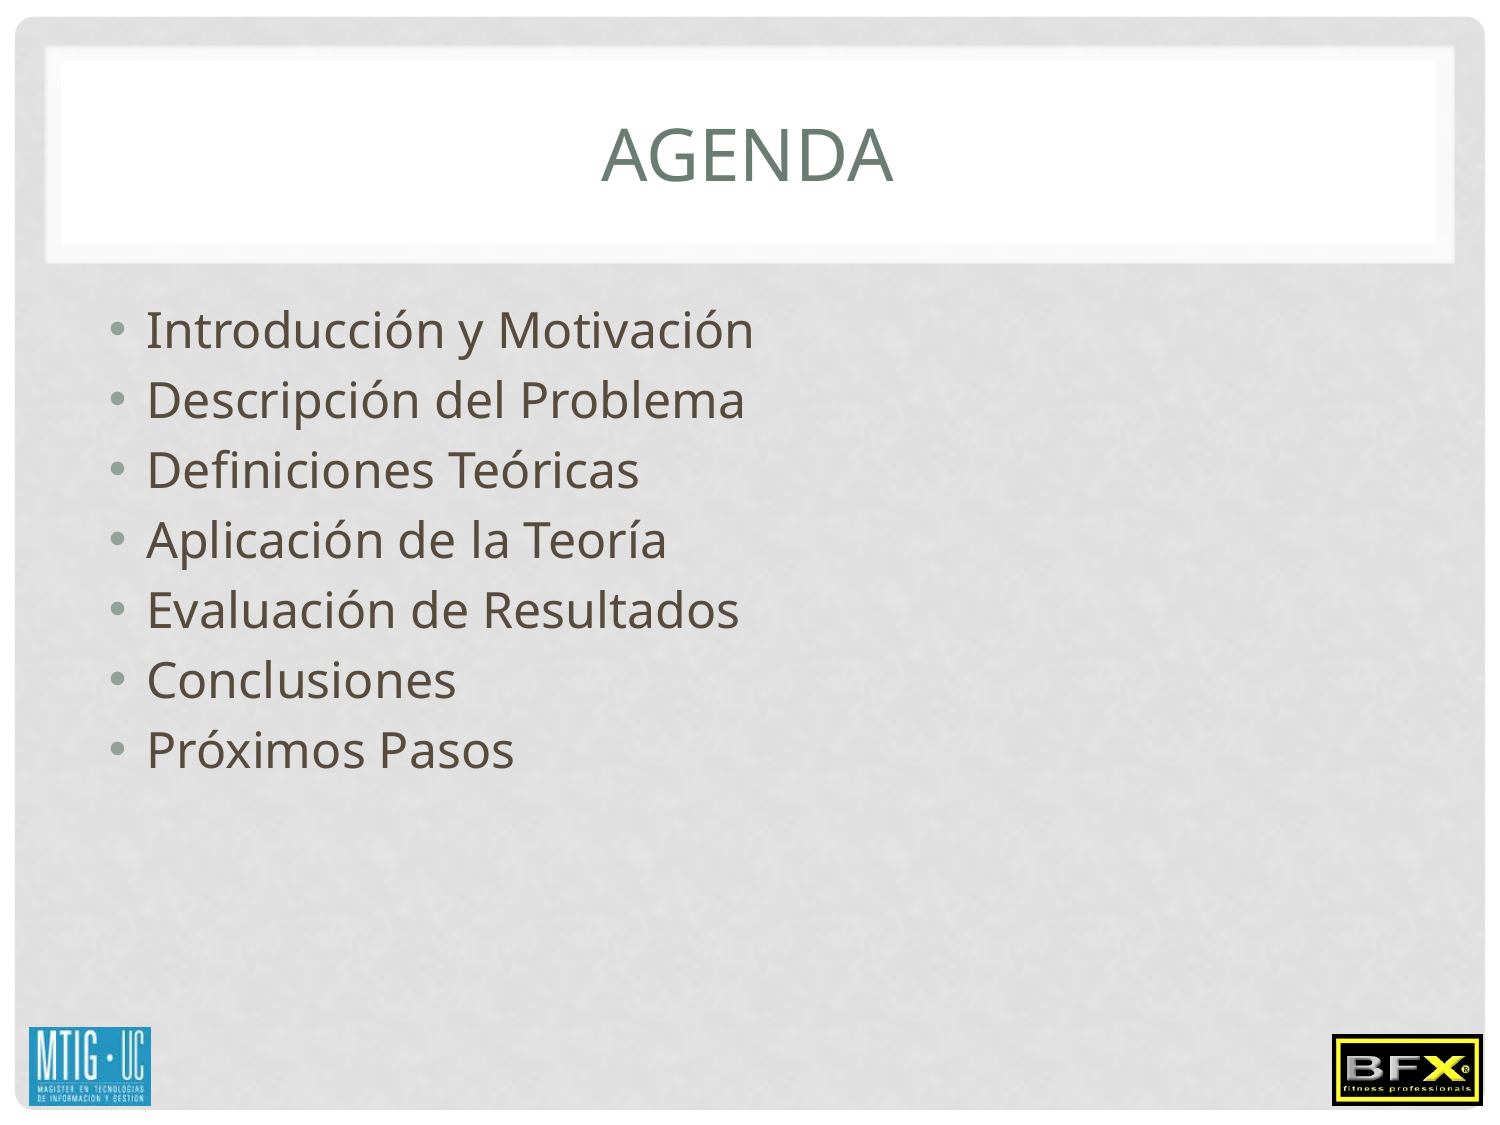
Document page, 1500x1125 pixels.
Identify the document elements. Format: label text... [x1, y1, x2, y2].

picture [1332, 1034, 1483, 1107]
title AGENDA [69, 66, 1425, 238]
picture [29, 1027, 151, 1106]
list Introducción y Motivación Descripción del Problema Definiciones Teóricas Aplicación de la Teoría Evaluación de Resultados Conclusiones Próximos Pasos [75, 290, 1425, 1009]
